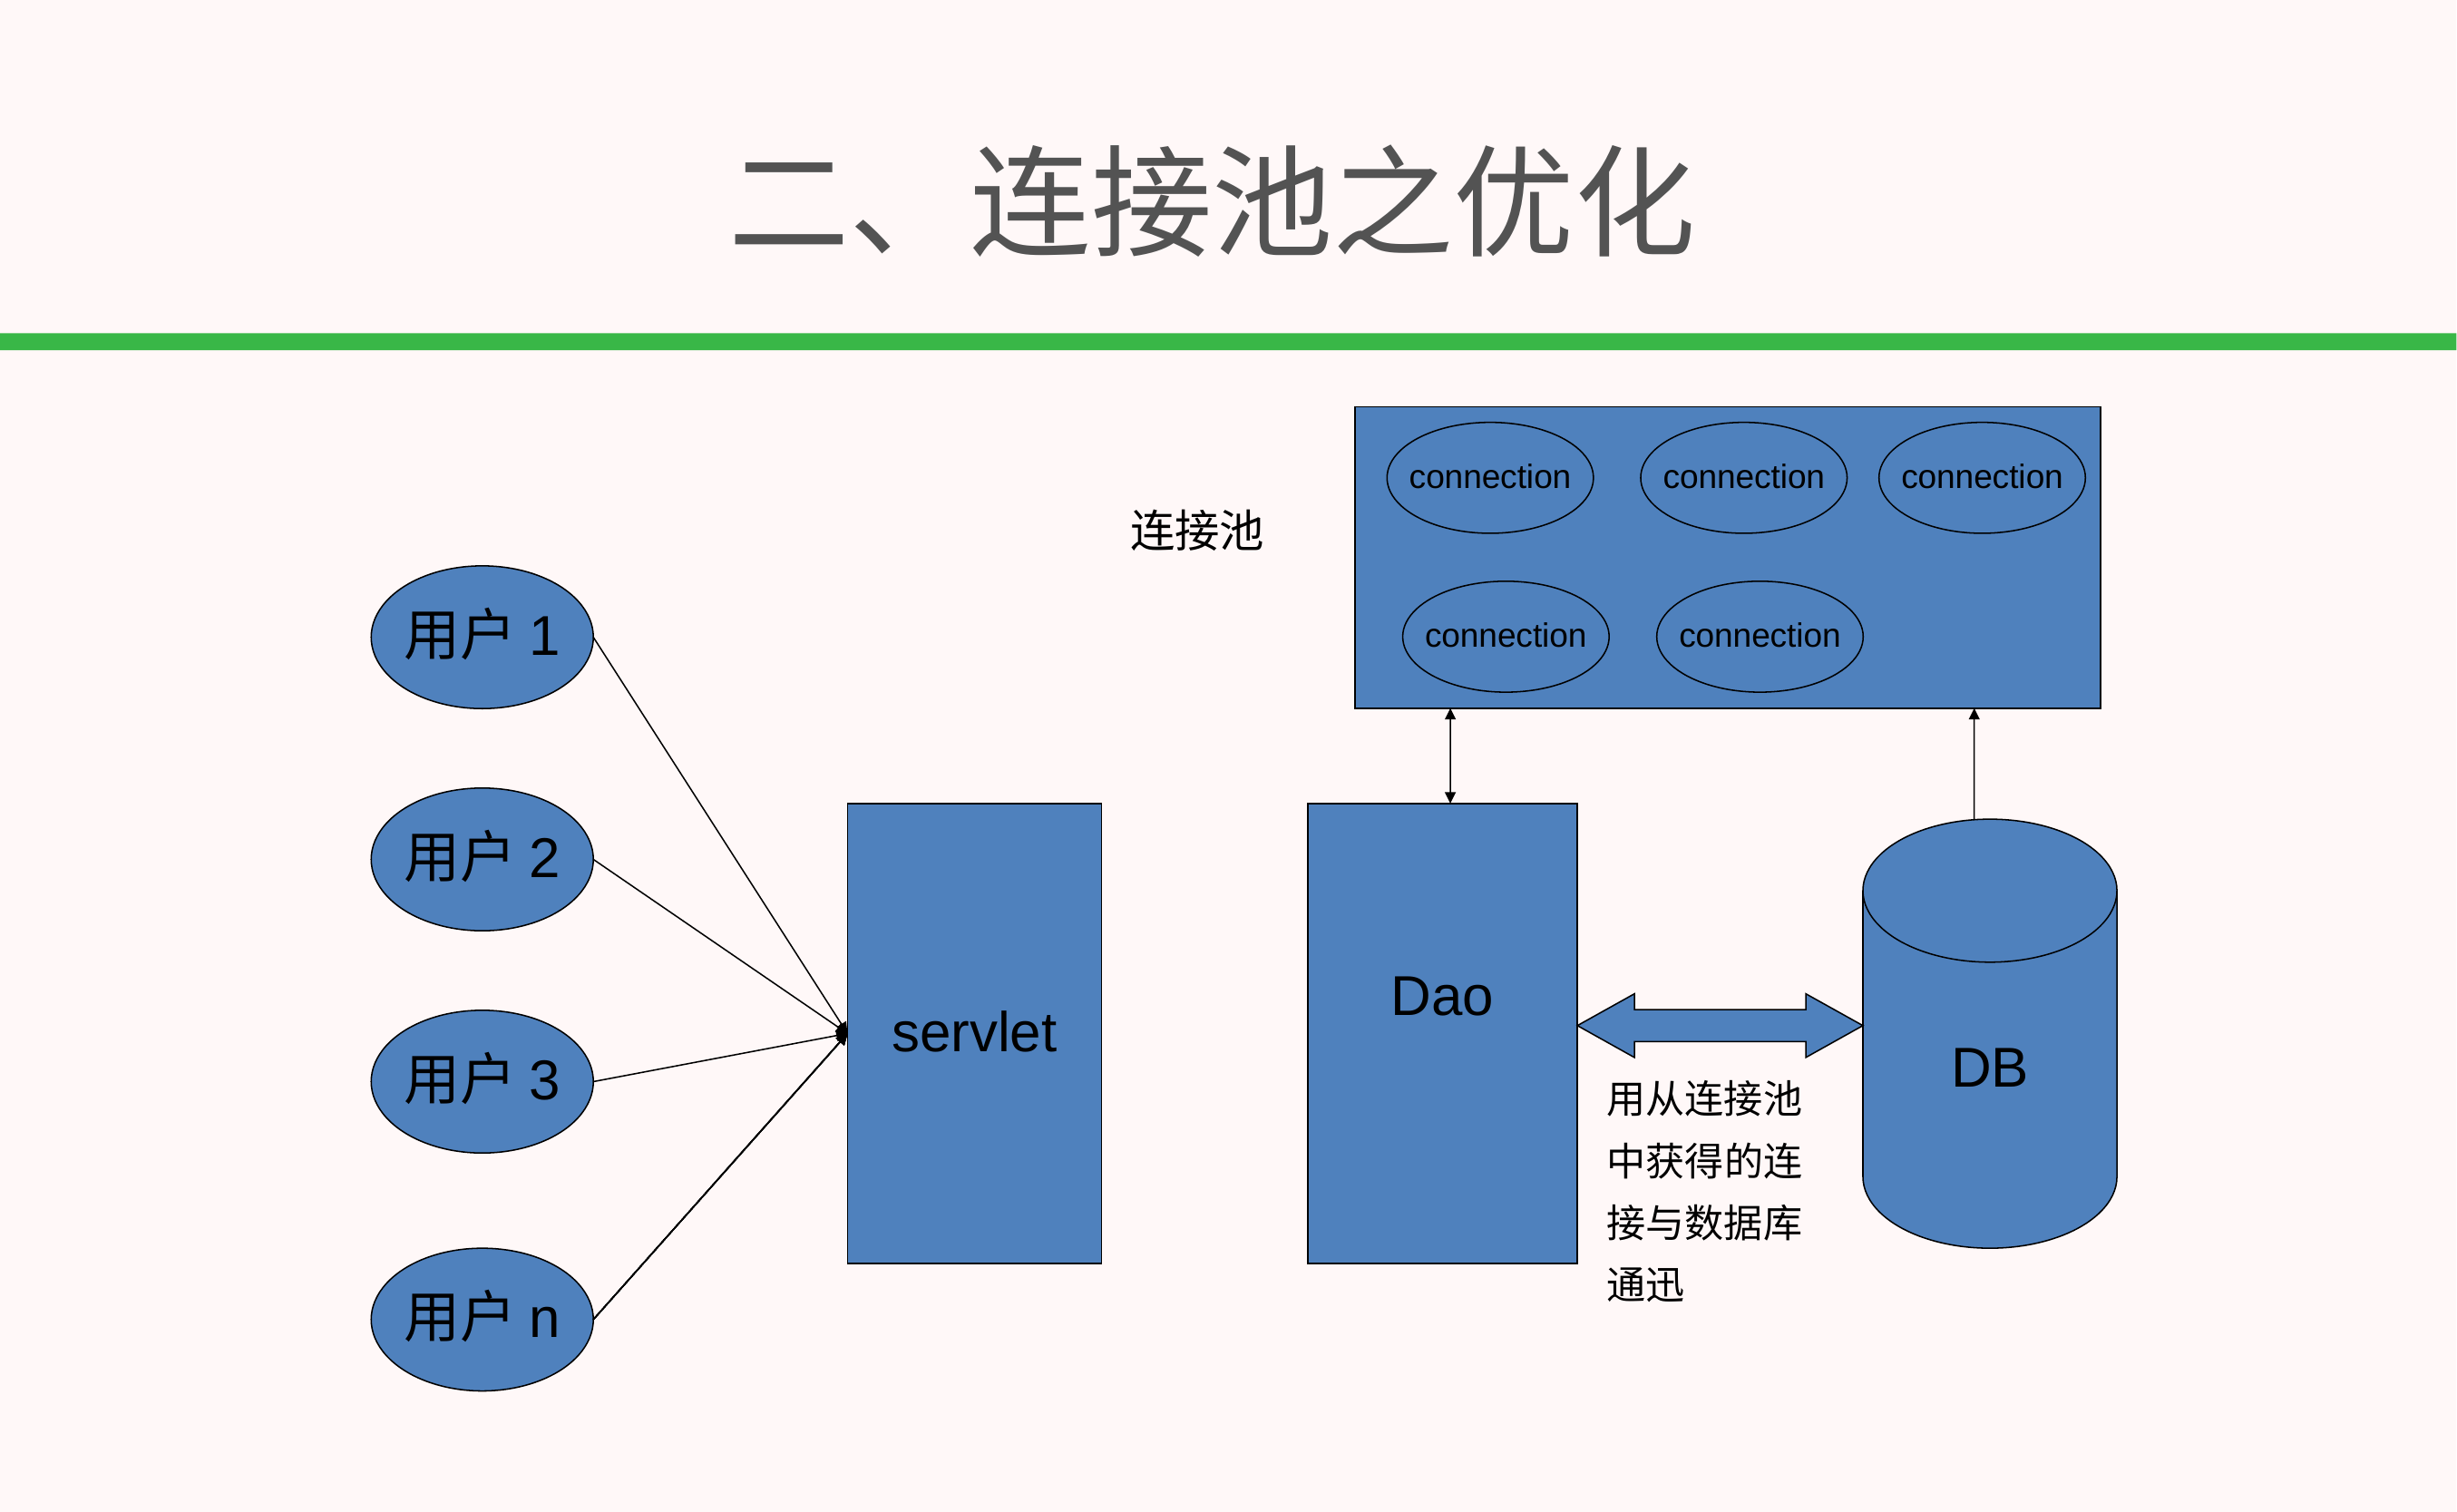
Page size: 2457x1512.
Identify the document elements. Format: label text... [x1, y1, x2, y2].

text_box 用户3 [371, 1010, 590, 1154]
text_box connection [1402, 580, 1610, 693]
text_box DB [1862, 819, 2118, 1249]
text_box [1577, 993, 1863, 1058]
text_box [593, 637, 848, 856]
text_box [593, 1033, 848, 1321]
text_box servlet [852, 803, 1102, 1264]
text_box connection [1656, 580, 1864, 693]
text_box 用从连接池 中获得的连 接与数据库 通迅 [1593, 1073, 1863, 1315]
text_box [1355, 406, 2101, 708]
text_box 用户2 [371, 787, 590, 932]
text_box [1444, 707, 1457, 804]
text_box Dao [1307, 803, 1578, 1264]
text_box connection [1640, 422, 1848, 533]
text_box connection [1878, 422, 2086, 533]
text_box connection [1387, 422, 1594, 533]
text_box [593, 859, 848, 1030]
title 二、连接池之优化 [363, 135, 2061, 279]
text_box 用户n [371, 1248, 594, 1391]
text_box 连接池 [1116, 502, 1308, 564]
text_box [1968, 707, 1980, 820]
text_box 用户1 [371, 565, 594, 709]
